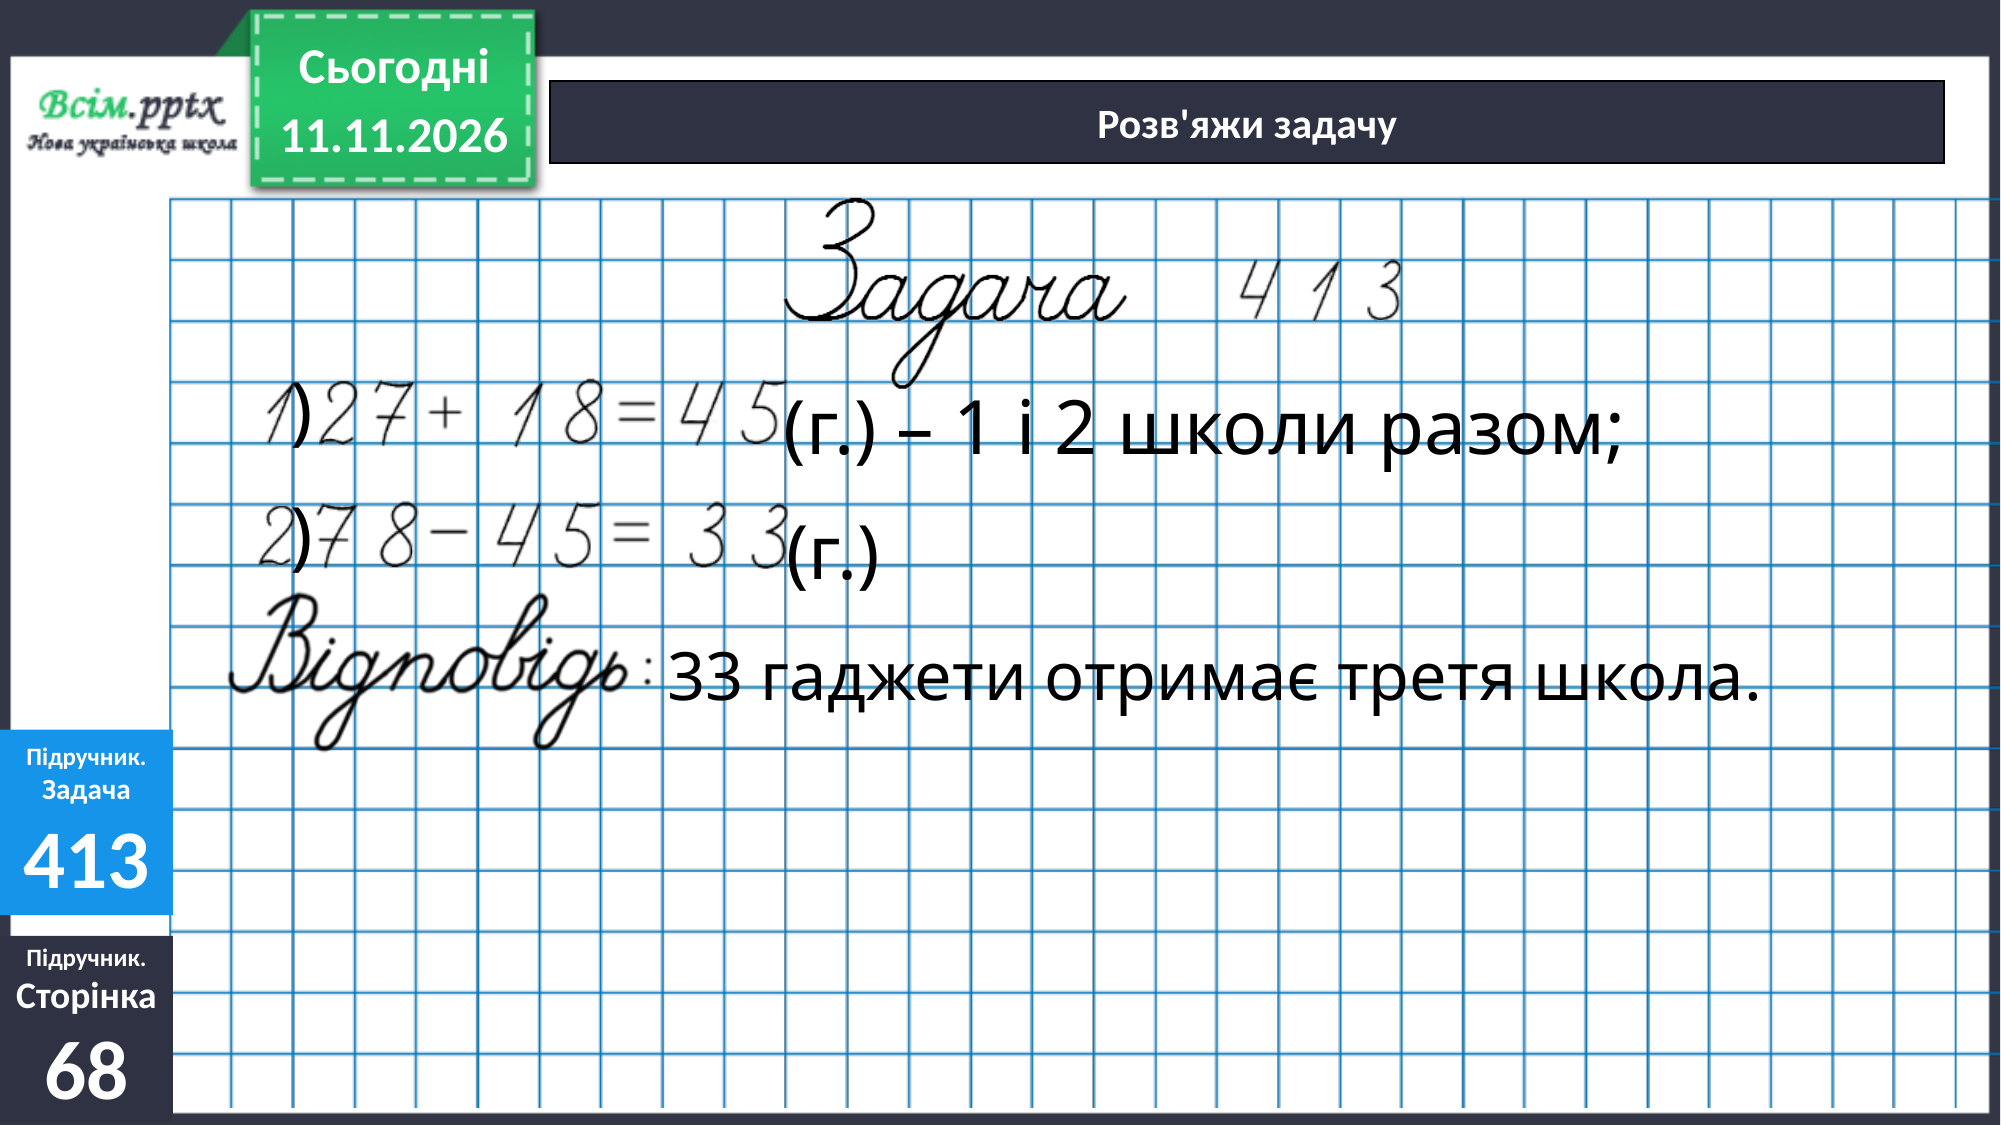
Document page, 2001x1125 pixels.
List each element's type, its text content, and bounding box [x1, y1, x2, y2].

text_box Підручник. Сторінка 68 [0, 935, 174, 1122]
text_box 31.03.2022 [263, 101, 524, 164]
picture [0, 0, 2001, 1125]
text_box Підручник. Задача 413 [0, 729, 154, 916]
text_box Розв'яжи задачу [549, 80, 1945, 164]
text_box Сьогодні [284, 26, 535, 101]
